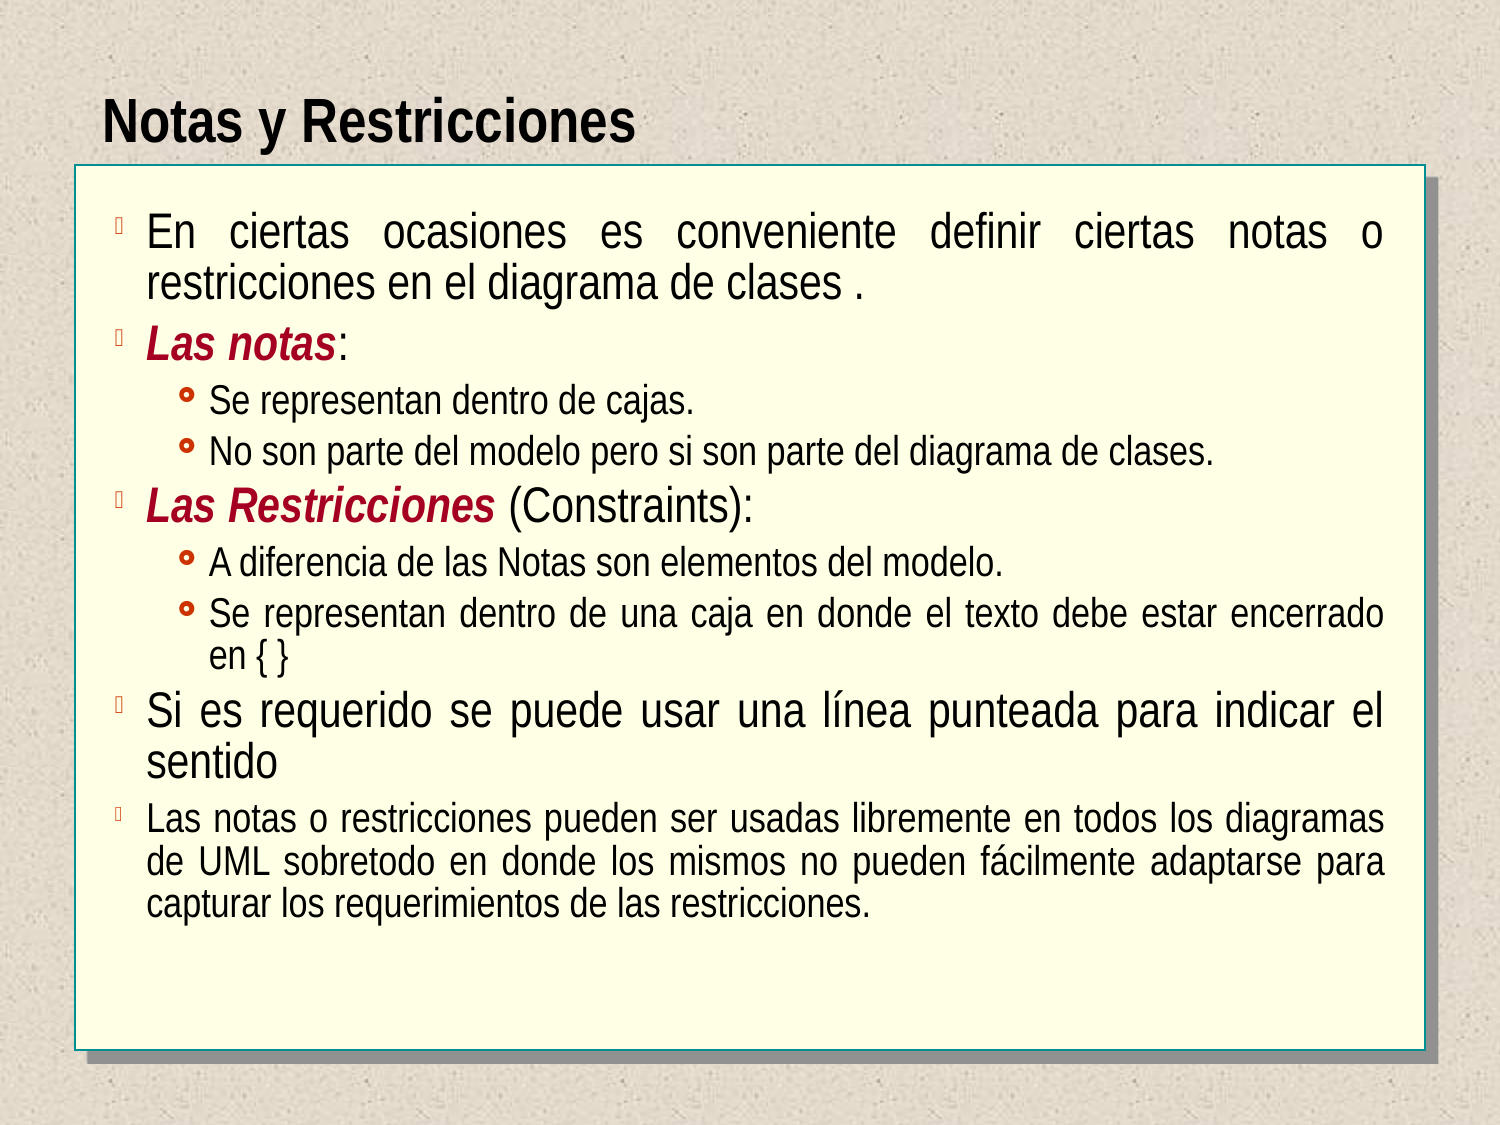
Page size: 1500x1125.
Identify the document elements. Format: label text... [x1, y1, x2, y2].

text_box Notas y Restricciones [87, 87, 1413, 163]
picture [0, 0, 1500, 1125]
list En ciertas ocasiones es conveniente definir ciertas notas o restricciones en el diagrama de clases . Las notas: Se representan dentro de cajas. No son parte del modelo pero si son parte del diagrama de clases. Las Restricciones (Constraints): A diferencia de las Notas son elementos del modelo. Se representan dentro de una caja en donde el texto debe estar encerrado en { } Si es requerido se puede usar una línea punteada para indicar el sentido Las notas o restricciones pueden ser usadas libremente en todos los diagramas de UML sobretodo en donde los mismos no pueden fácilmente adaptarse para capturar los requerimientos de las restricciones. [99, 200, 1400, 934]
